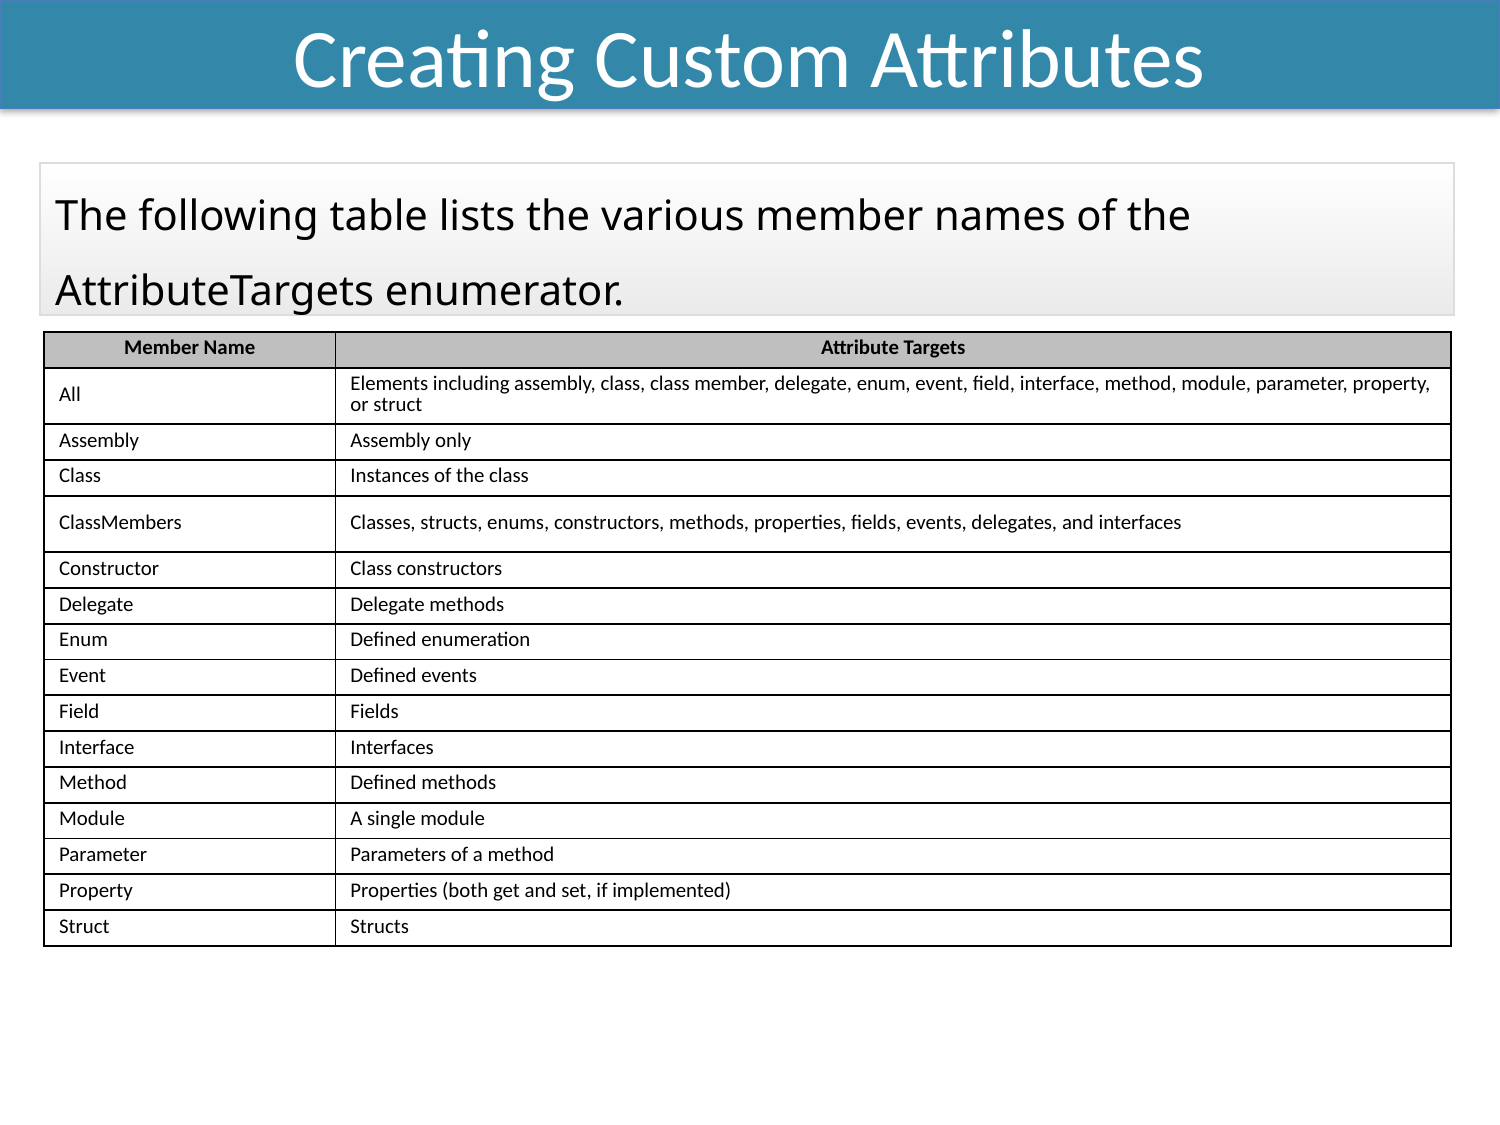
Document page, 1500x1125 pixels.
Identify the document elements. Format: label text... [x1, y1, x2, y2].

table_cell A single module [336, 804, 1450, 838]
table_cell Struct [45, 911, 335, 945]
table_cell Module [45, 804, 335, 838]
table_cell Properties (both get and set, if implemented) [336, 875, 1450, 909]
table_cell Defined methods [336, 768, 1450, 802]
table_cell Instances of the class [336, 461, 1450, 495]
table_header Member Name [45, 333, 335, 367]
table_cell Defined enumeration [336, 625, 1450, 659]
table_cell Classes, structs, enums, constructors, methods, properties, fields, events, delegates, and interfaces [336, 497, 1450, 551]
table_cell ClassMembers [45, 497, 335, 551]
table_cell Enum [45, 625, 335, 659]
table_cell Parameters of a method [336, 839, 1450, 873]
table_header Attribute Targets [336, 333, 1450, 367]
table_cell Structs [336, 911, 1450, 945]
table_cell Interface [45, 732, 335, 766]
table_cell Defined events [336, 660, 1450, 694]
table_cell Class [45, 461, 335, 495]
text_box The following table lists the various member names of the AttributeTargets enumerator. [40, 162, 1454, 316]
table_cell Delegate [45, 589, 335, 623]
table_cell Fields [336, 696, 1450, 730]
table_cell Field [45, 696, 335, 730]
table_cell Assembly only [336, 425, 1450, 459]
table_cell Elements including assembly, class, class member, delegate, enum, event, field, interface, method, module, parameter, property, or struct [336, 369, 1450, 423]
table_cell Delegate methods [336, 589, 1450, 623]
table_cell Interfaces [336, 732, 1450, 766]
table_cell Method [45, 768, 335, 802]
table_cell Constructor [45, 553, 335, 587]
table_cell All [45, 369, 335, 423]
text_box Creating Custom Attributes [0, 0, 1500, 109]
table_cell Assembly [45, 425, 335, 459]
table_cell Property [45, 875, 335, 909]
table_cell Parameter [45, 839, 335, 873]
table_cell Event [45, 660, 335, 694]
table_cell Class constructors [336, 553, 1450, 587]
